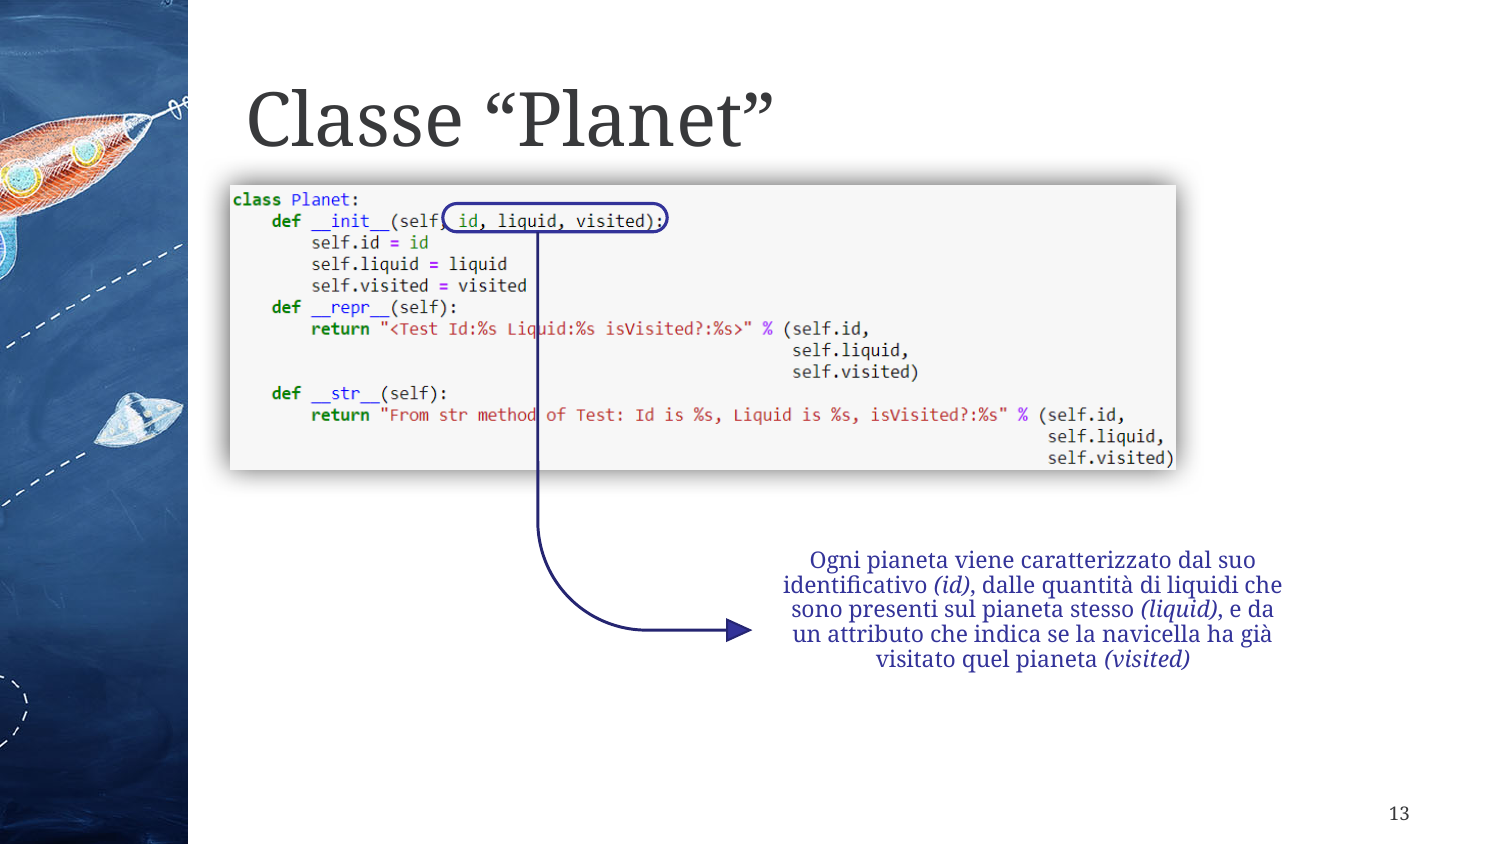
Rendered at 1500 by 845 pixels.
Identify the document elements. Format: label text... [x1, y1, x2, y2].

text_box Ogni pianeta viene caratterizzato dal suo identificativo (id), dalle quantità di liquidi che sono presenti sul pianeta stesso (liquid), e da un attributo che indica se la navicella ha già visitato quel pianeta (visited) [760, 541, 1306, 692]
title Classe “Planet” [230, 41, 1436, 192]
slide_number 13 [1074, 794, 1425, 828]
picture [0, 0, 1500, 844]
text_box [536, 470, 753, 643]
